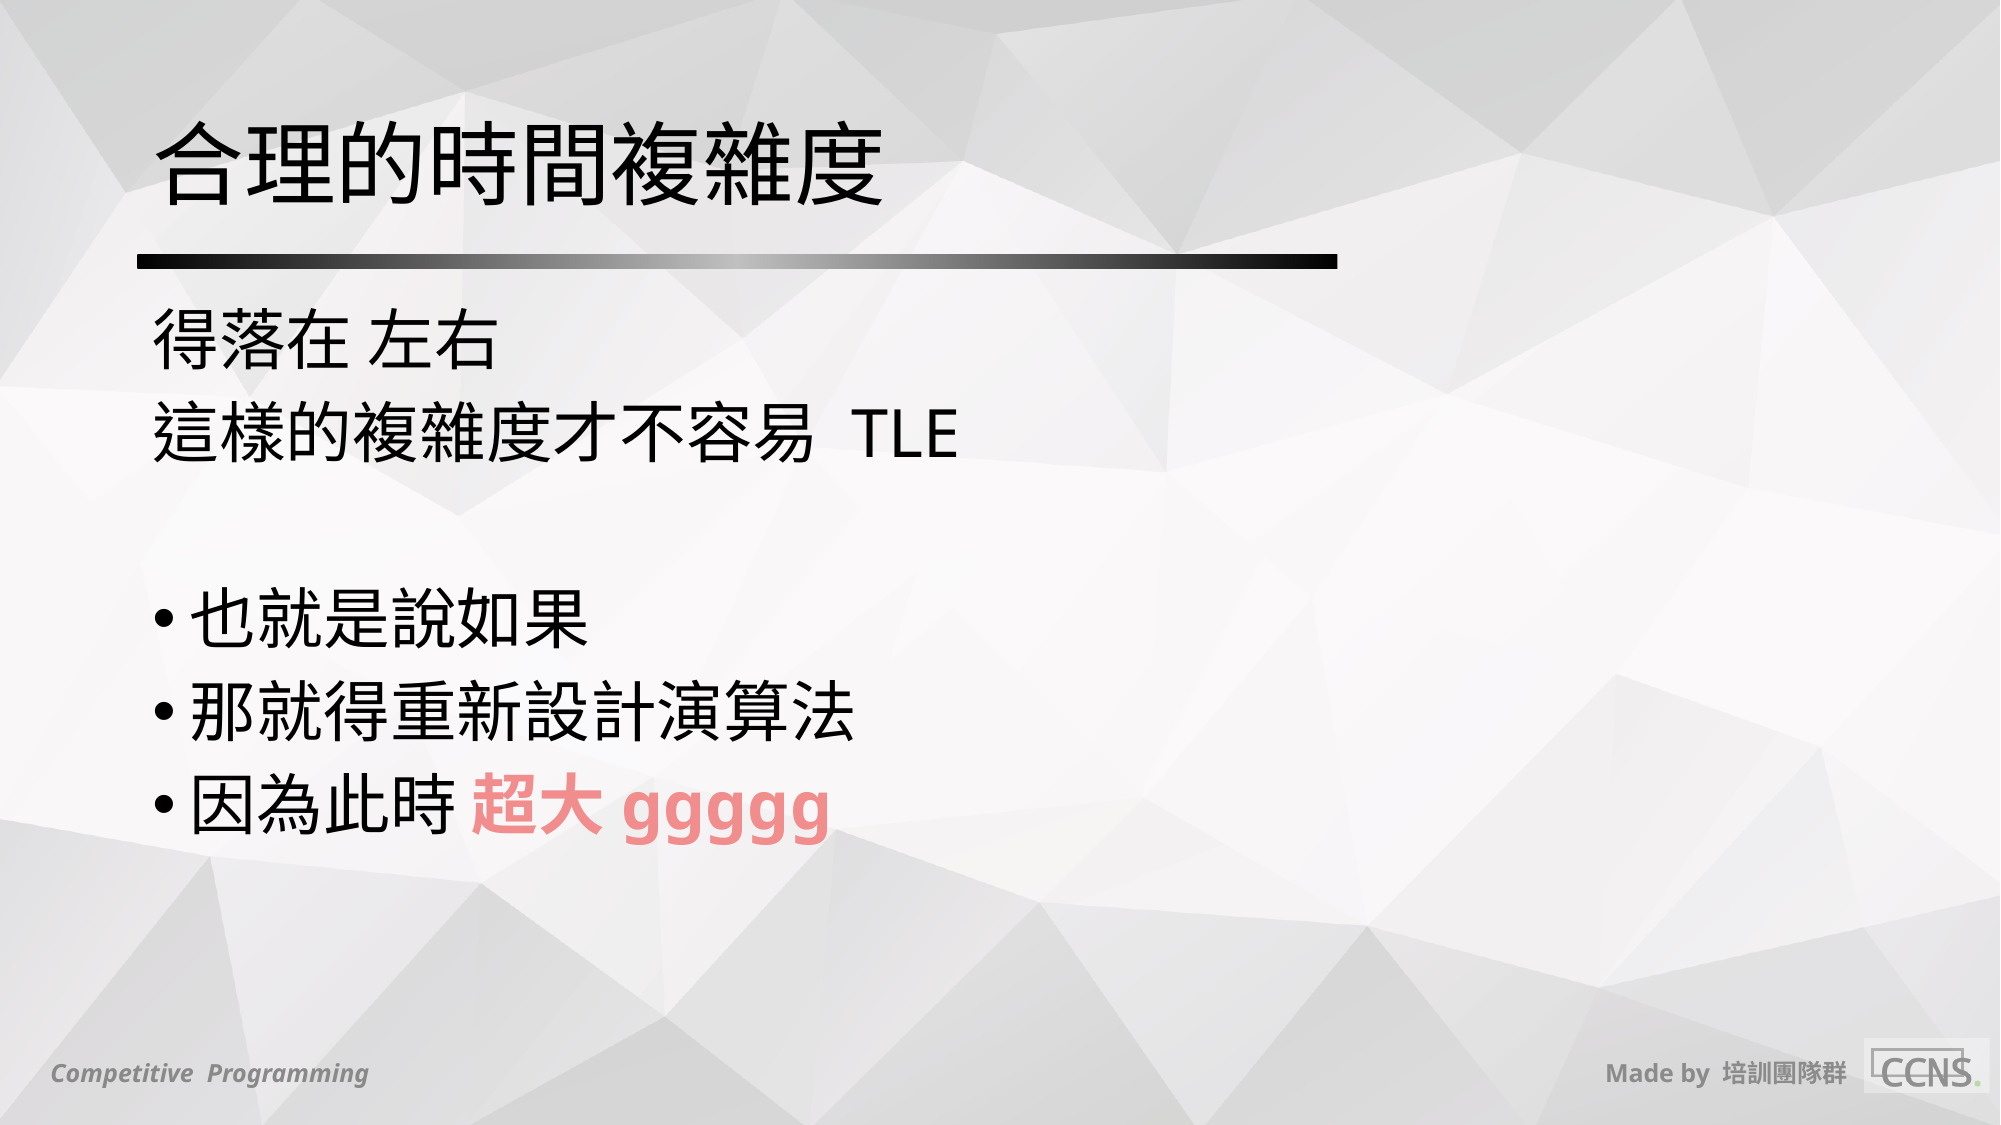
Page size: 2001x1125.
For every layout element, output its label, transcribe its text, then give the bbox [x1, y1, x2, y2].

title 合理的時間複雜度 [137, 59, 1863, 278]
picture [0, 0, 2000, 1125]
